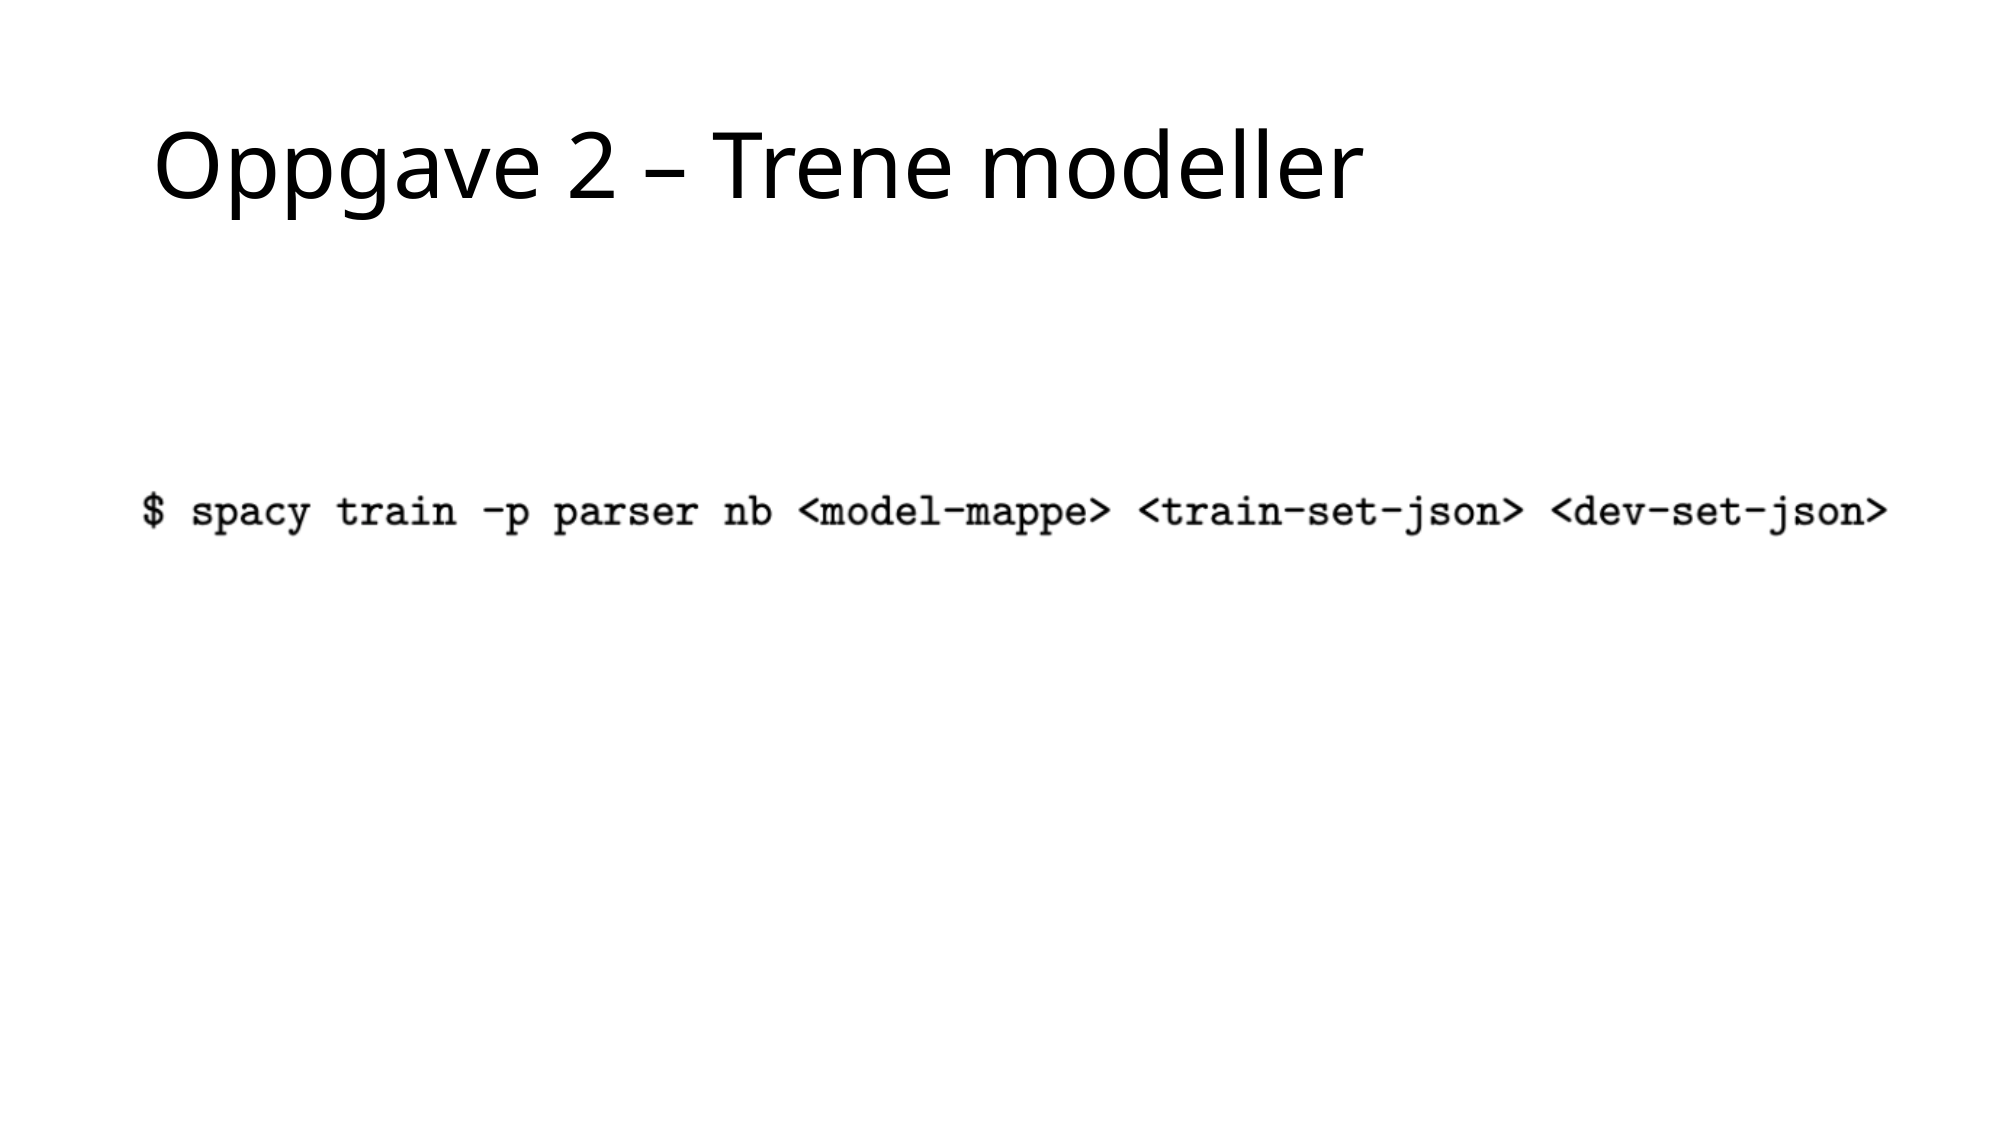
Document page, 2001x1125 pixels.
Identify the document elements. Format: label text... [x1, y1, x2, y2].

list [58, 453, 1963, 568]
title Oppgave 2 – Trene modeller [137, 59, 1863, 278]
